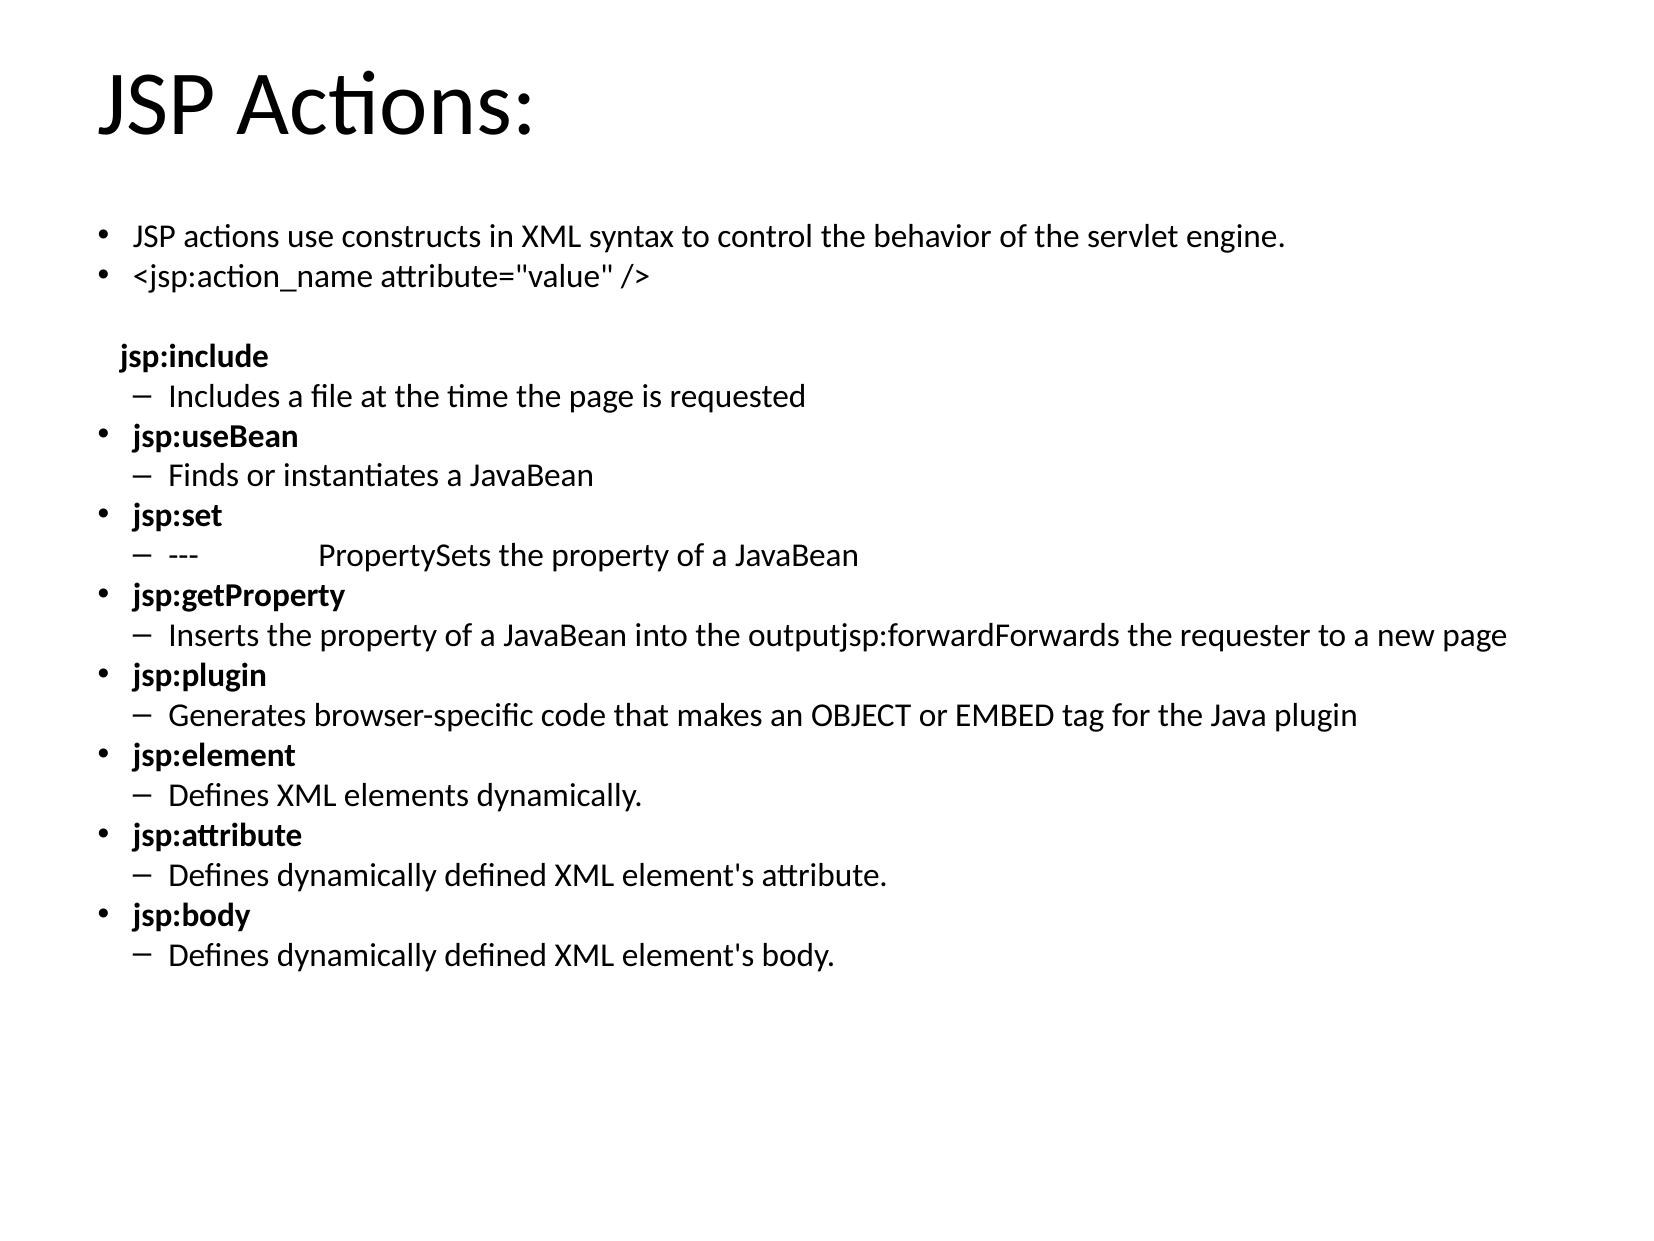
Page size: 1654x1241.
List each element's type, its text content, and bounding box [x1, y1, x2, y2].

text_box JSP Actions: [82, 49, 1571, 206]
text_box JSP actions use constructs in XML syntax to control the behavior of the servlet engine. <jsp:action_name attribute="value" /> jsp:include Includes a file at the time the page is requested jsp:useBean Finds or instantiates a JavaBean jsp:set --- PropertySets the property of a JavaBean jsp:getProperty Inserts the property of a JavaBean into the outputjsp:forwardForwards the requester to a new page jsp:plugin Generates browser-specific code that makes an OBJECT or EMBED tag for the Java plugin jsp:element Defines XML elements dynamically. jsp:attribute Defines dynamically defined XML element's attribute. jsp:body Defines dynamically defined XML element's body. [82, 206, 1571, 1215]
